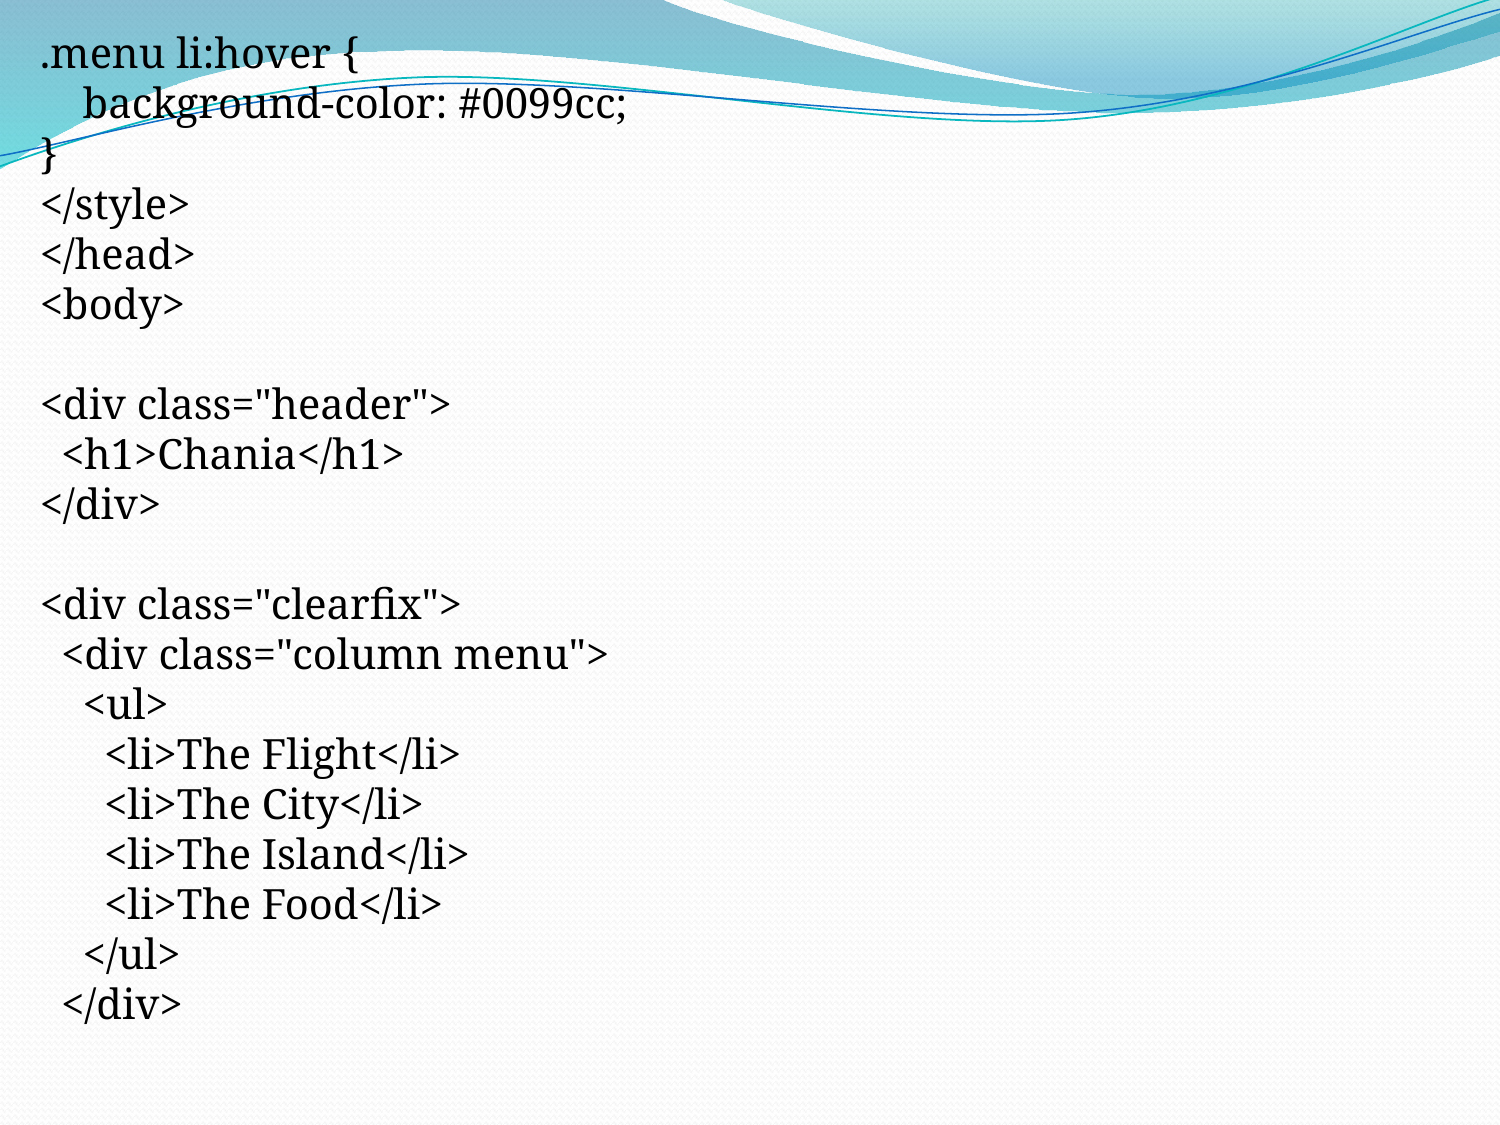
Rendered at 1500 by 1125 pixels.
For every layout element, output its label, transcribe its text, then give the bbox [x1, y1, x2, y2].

text_box .menu li:hover { background-color: #0099cc; } </style> </head> <body> <div class="header"> <h1>Chania</h1> </div> <div class="clearfix"> <div class="column menu"> <ul> <li>The Flight</li> <li>The City</li> <li>The Island</li> <li>The Food</li> </ul> </div> [24, 0, 1400, 1125]
